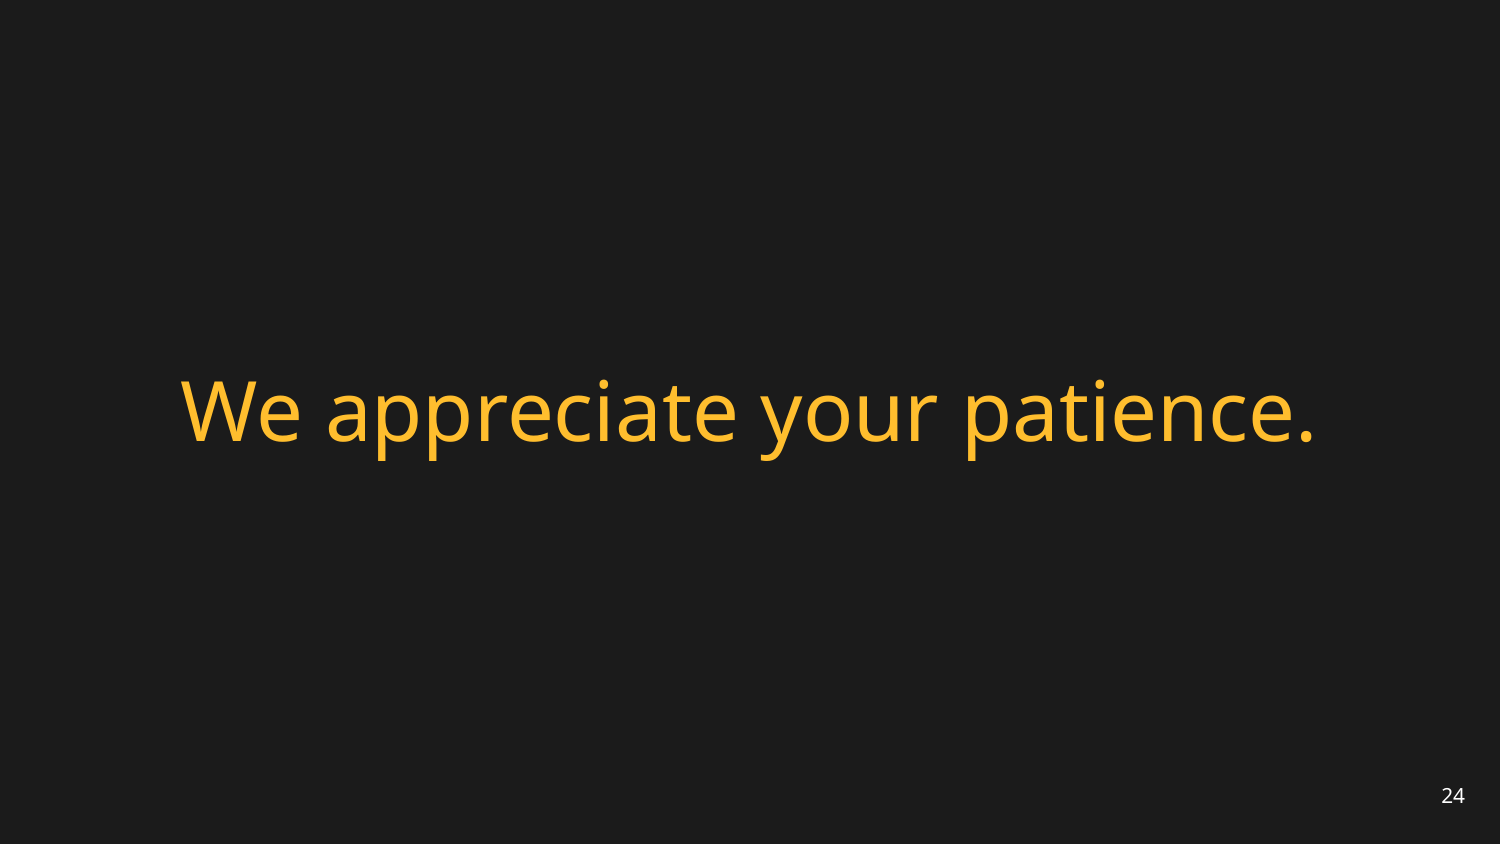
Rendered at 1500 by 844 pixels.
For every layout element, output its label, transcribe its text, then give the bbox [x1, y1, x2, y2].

title We appreciate your patience. [51, 72, 1449, 753]
slide_number 24 [1389, 764, 1480, 830]
